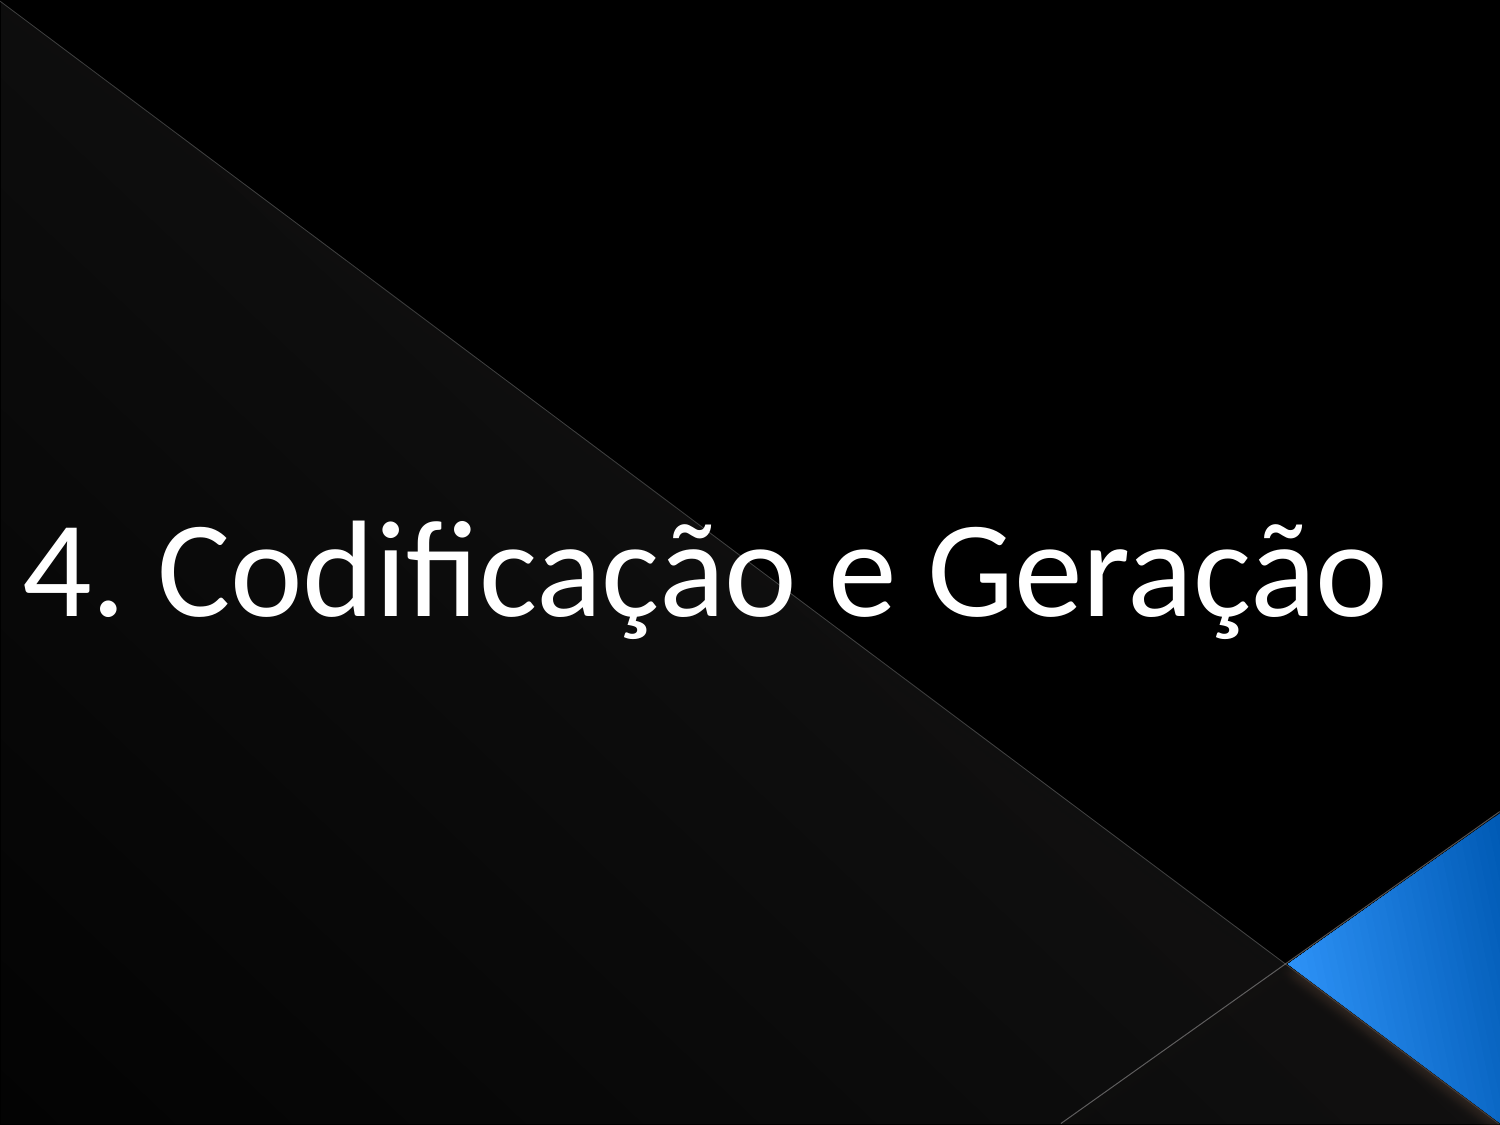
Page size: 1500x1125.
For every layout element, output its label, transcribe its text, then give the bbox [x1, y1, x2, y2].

text_box 4. Codificação e Geração [7, 471, 1405, 652]
